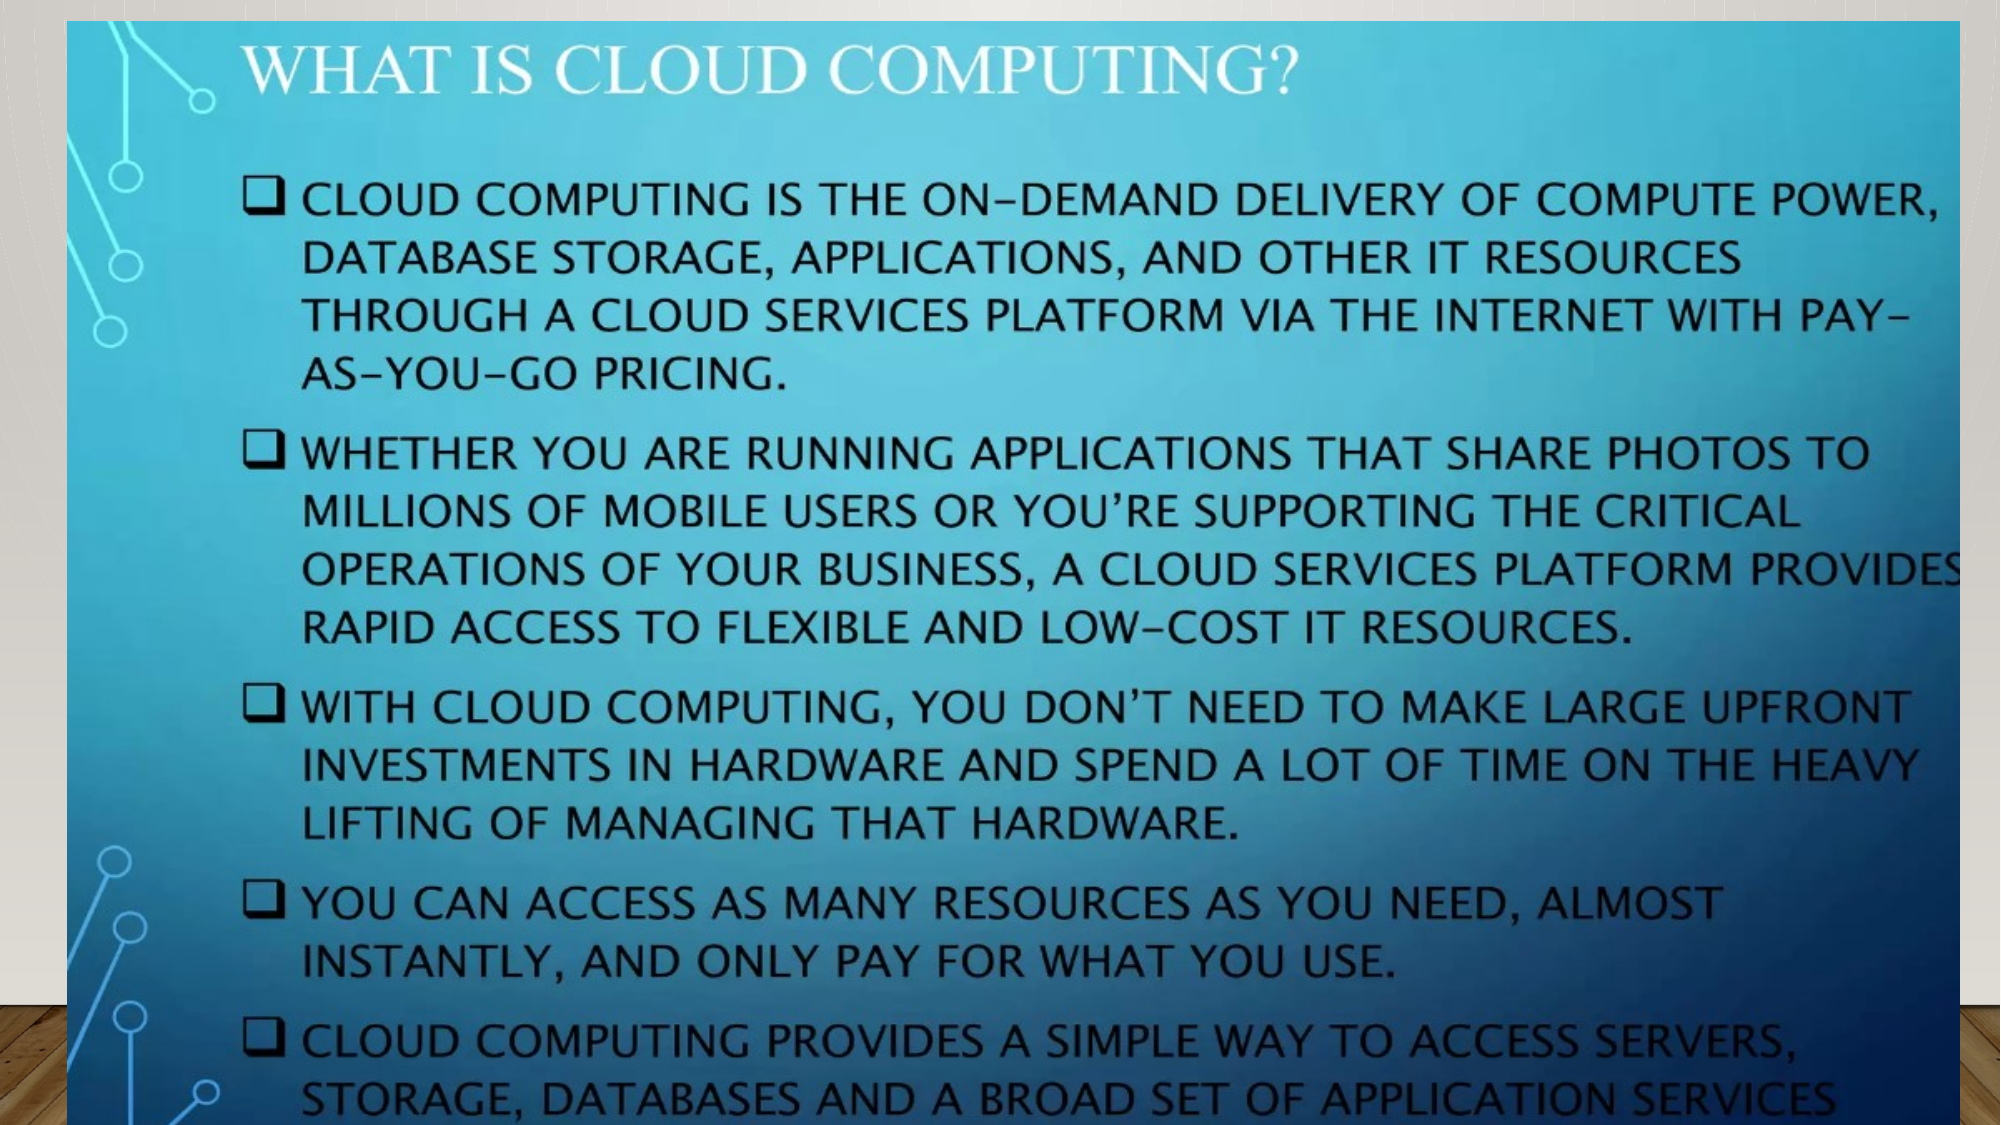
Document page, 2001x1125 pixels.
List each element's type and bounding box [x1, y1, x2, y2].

picture [0, 1005, 67, 1125]
list [67, 21, 1960, 1125]
picture [1960, 1005, 2000, 1125]
